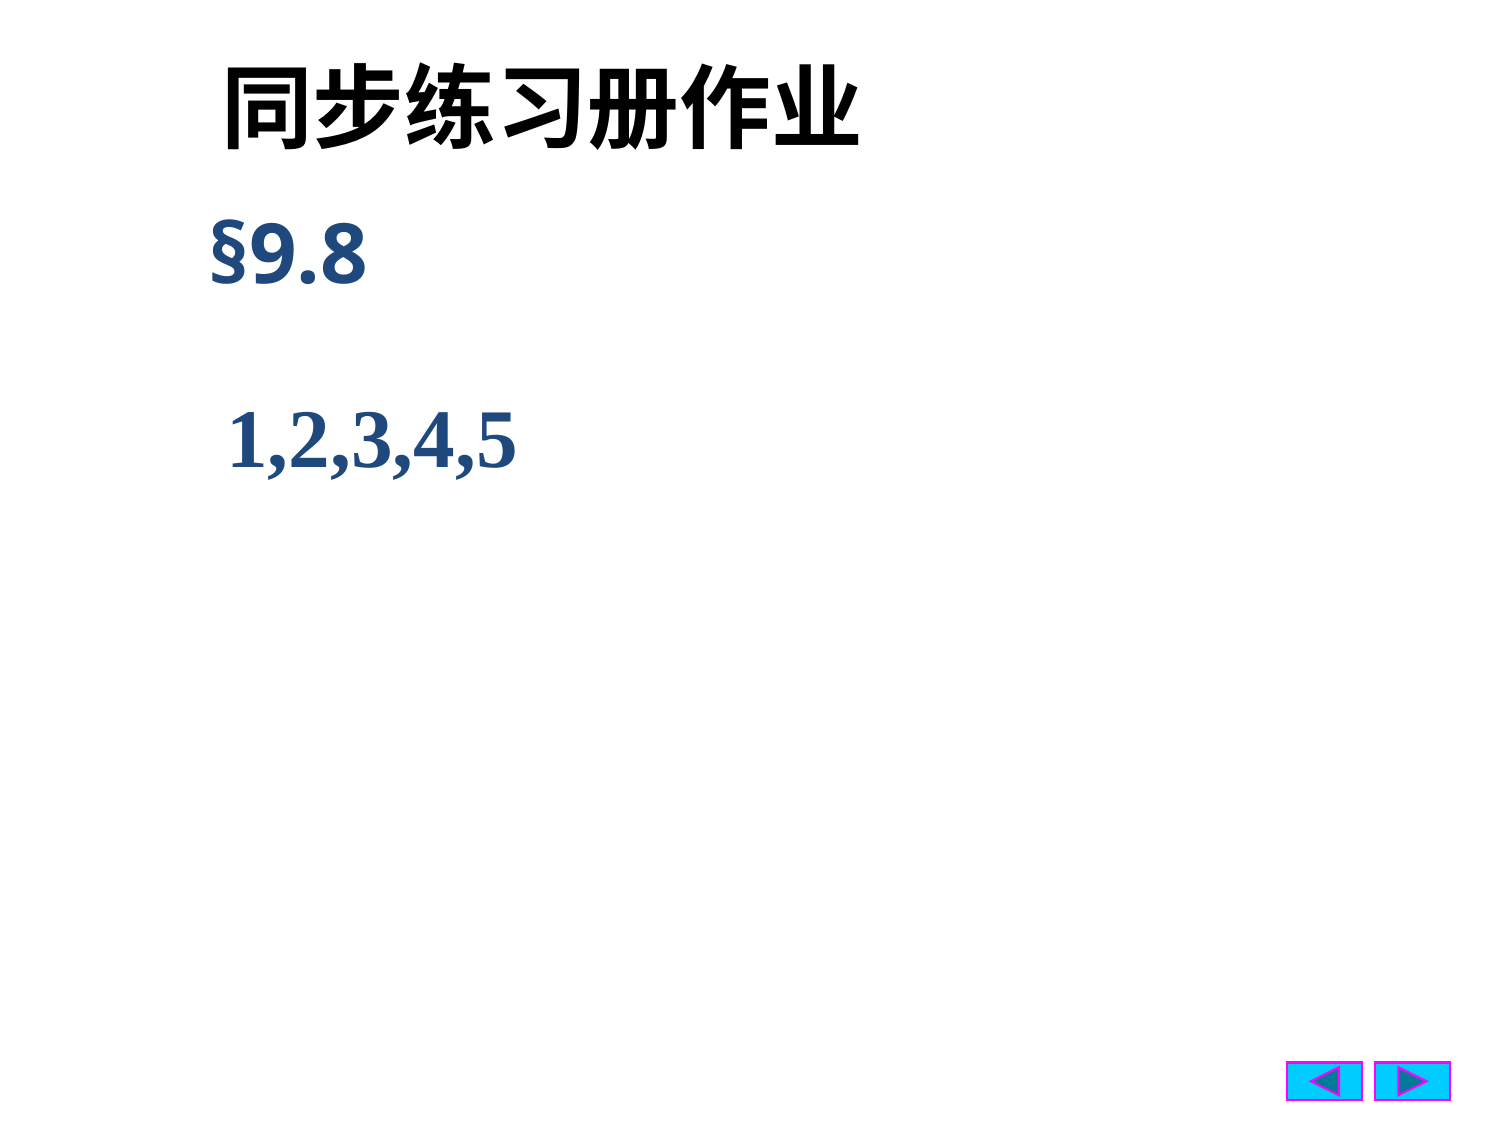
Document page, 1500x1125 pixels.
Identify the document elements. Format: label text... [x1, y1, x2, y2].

text_box 同步练习册作业 [206, 42, 975, 168]
text_box 1,2,3,4,5 [211, 357, 1412, 492]
text_box §9.8 [193, 192, 882, 308]
